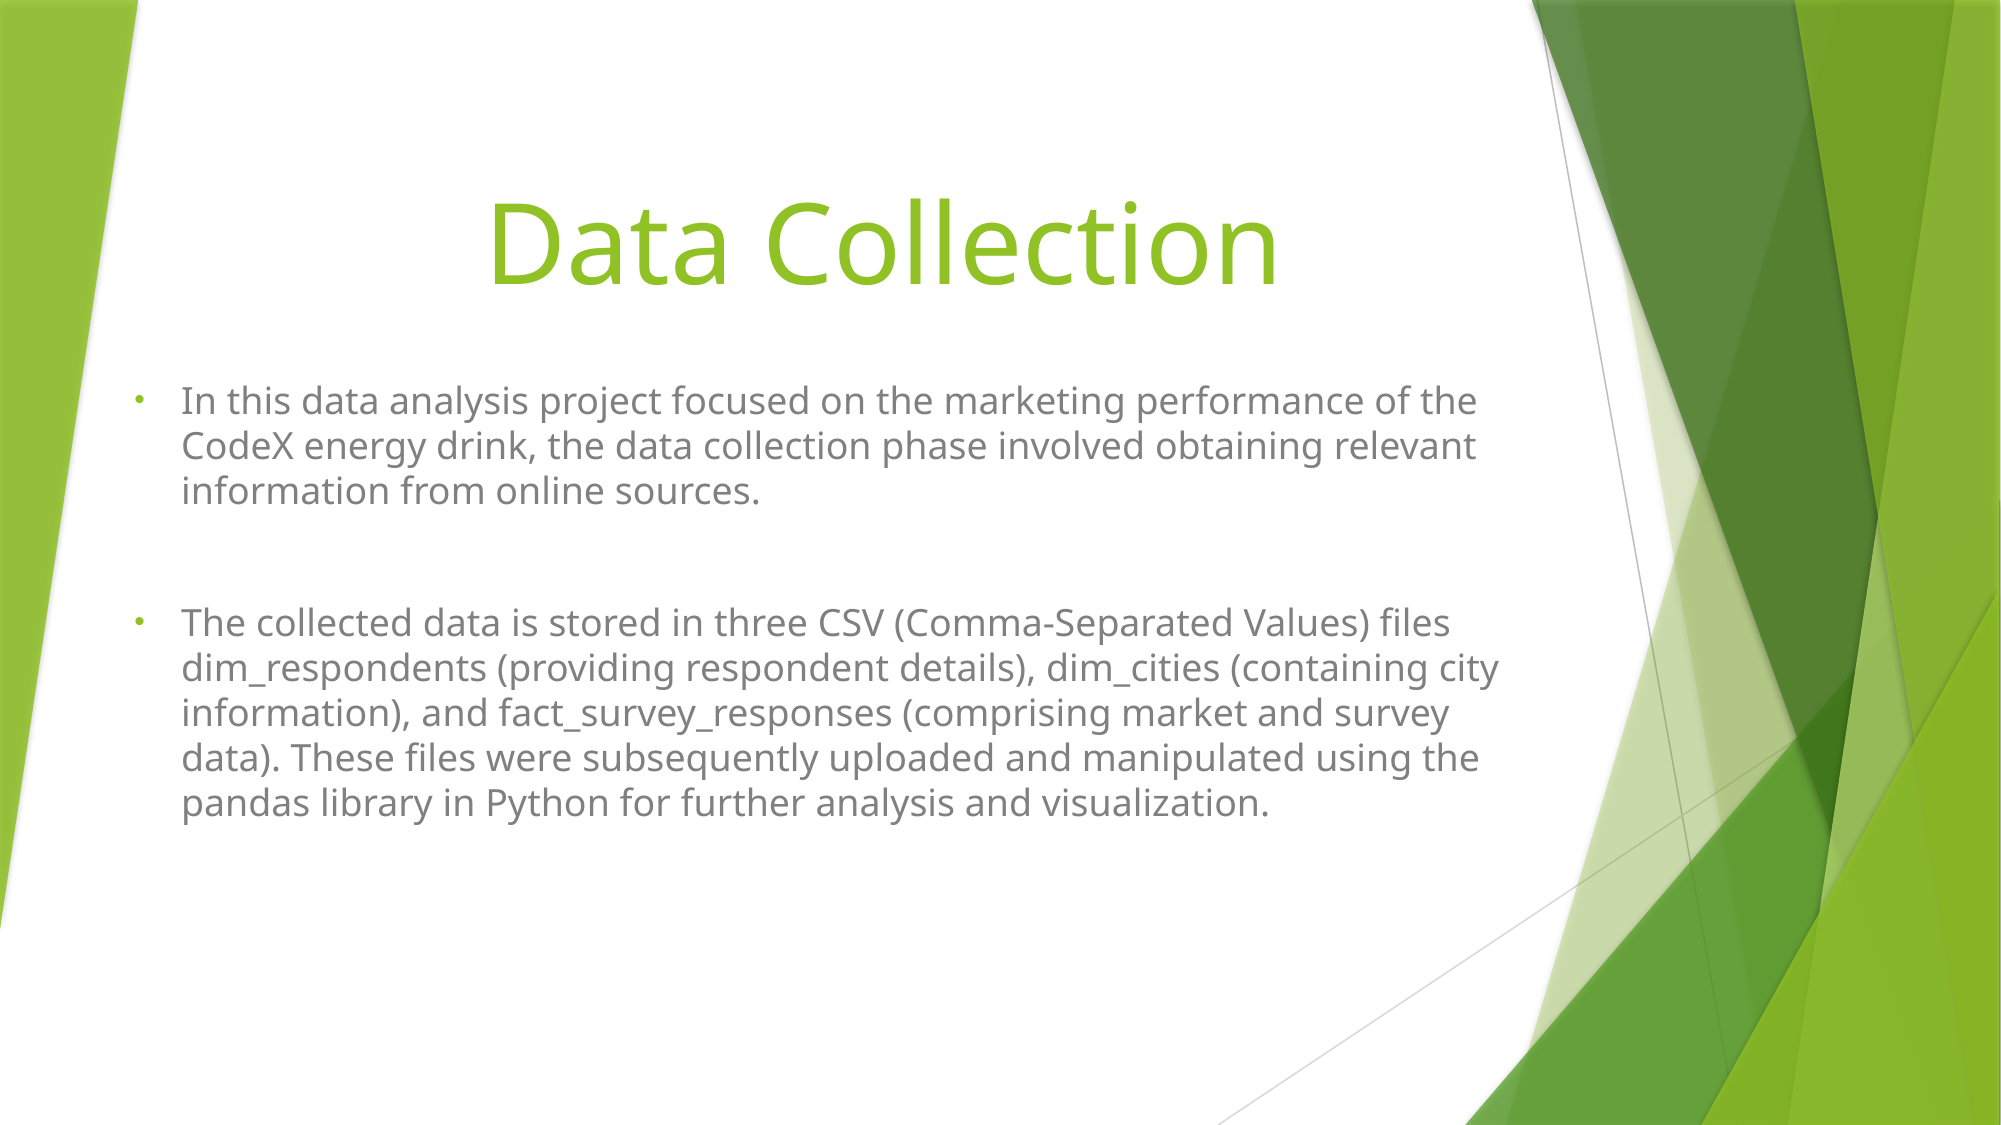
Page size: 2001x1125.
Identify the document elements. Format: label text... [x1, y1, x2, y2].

title Data Collection [247, 35, 1522, 315]
subtitle In this data analysis project focused on the marketing performance of the CodeX energy drink, the data collection phase involved obtaining relevant information from online sources. The collected data is stored in three CSV (Comma-Separated Values) files dim_respondents (providing respondent details), dim_cities (containing city information), and fact_survey_responses (comprising market and survey data). These files were subsequently uploaded and manipulated using the pandas library in Python for further analysis and visualization. [119, 369, 1550, 1050]
